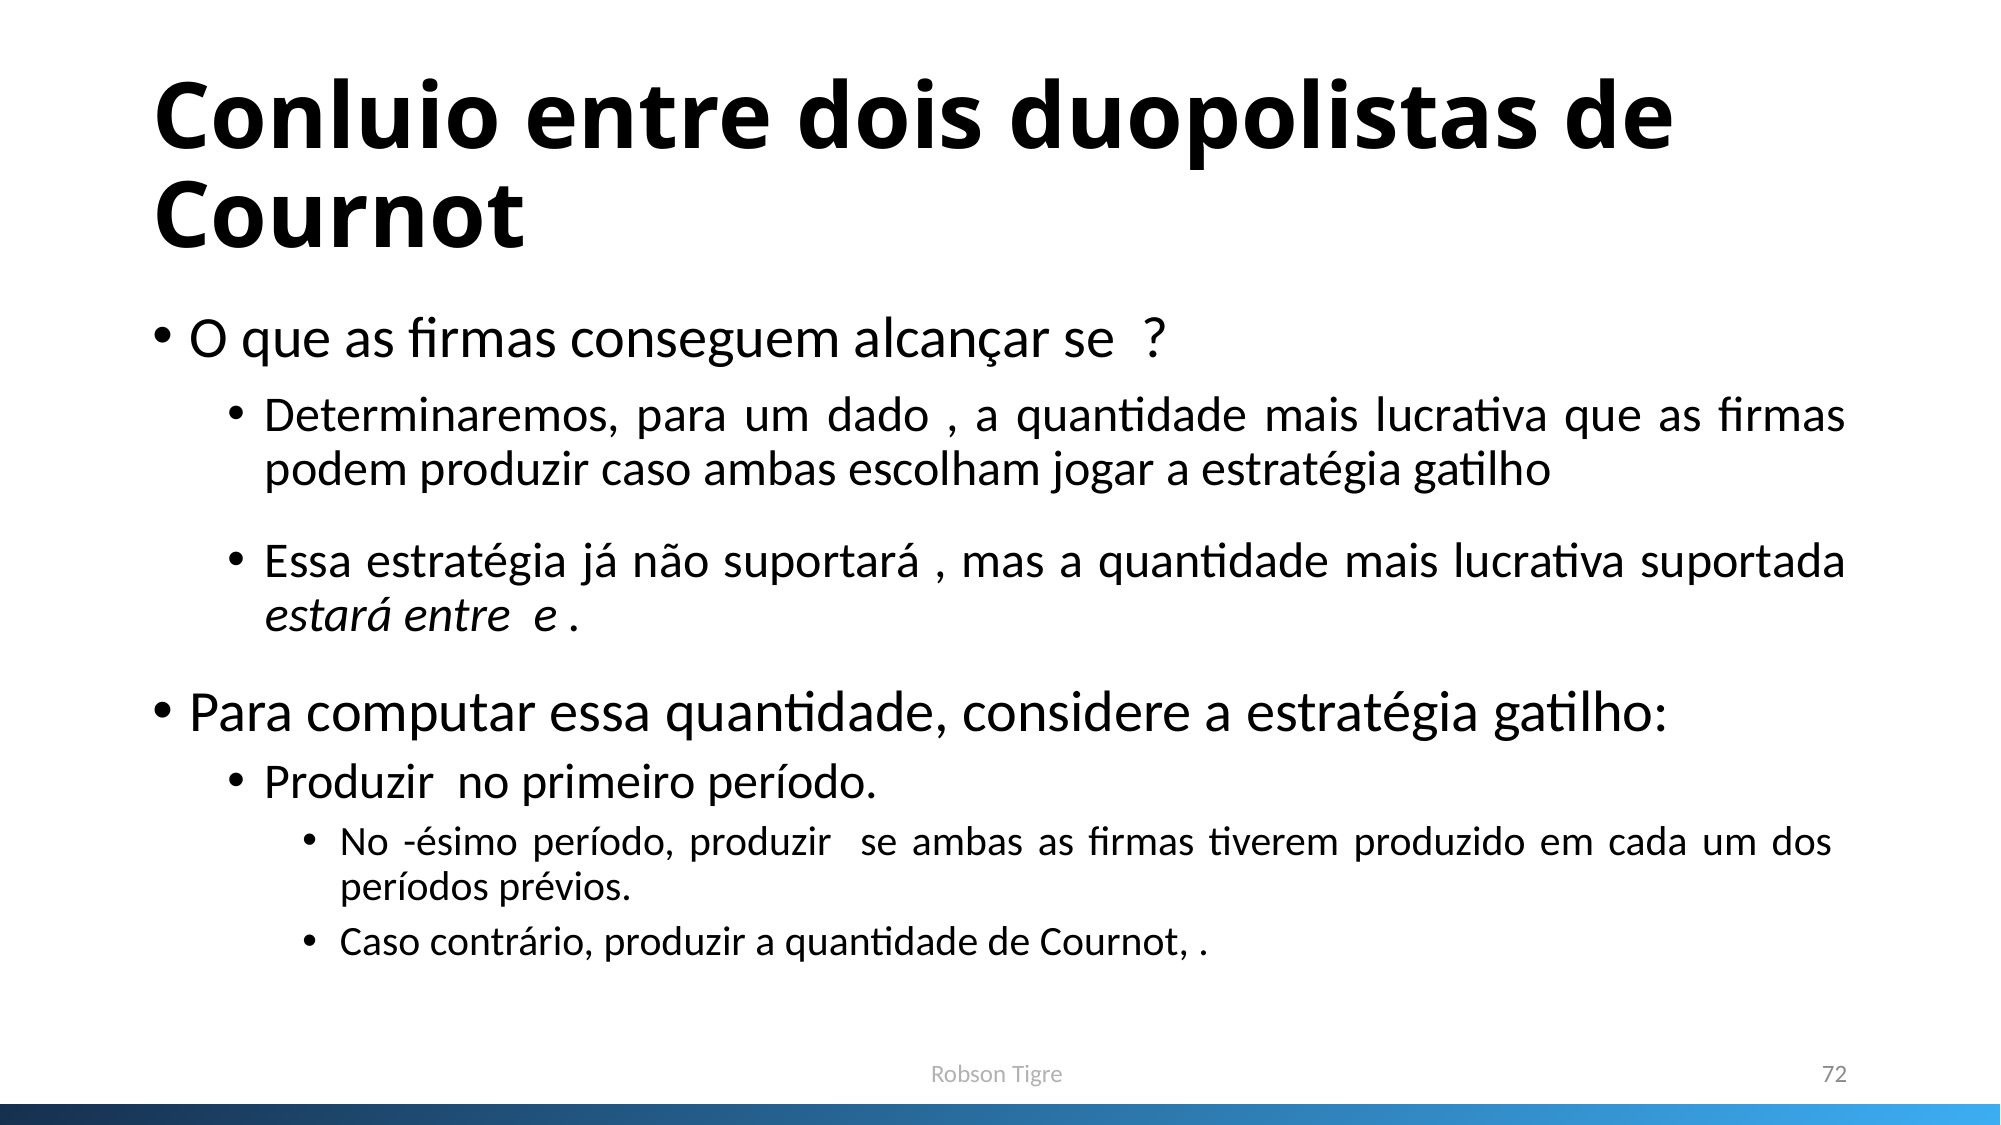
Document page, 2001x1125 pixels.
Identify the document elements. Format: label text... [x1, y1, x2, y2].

footer Robson Tigre [662, 1042, 1338, 1103]
slide_number 72 [1412, 1042, 1863, 1103]
title Conluio entre dois duopolistas de Cournot [137, 59, 1863, 278]
